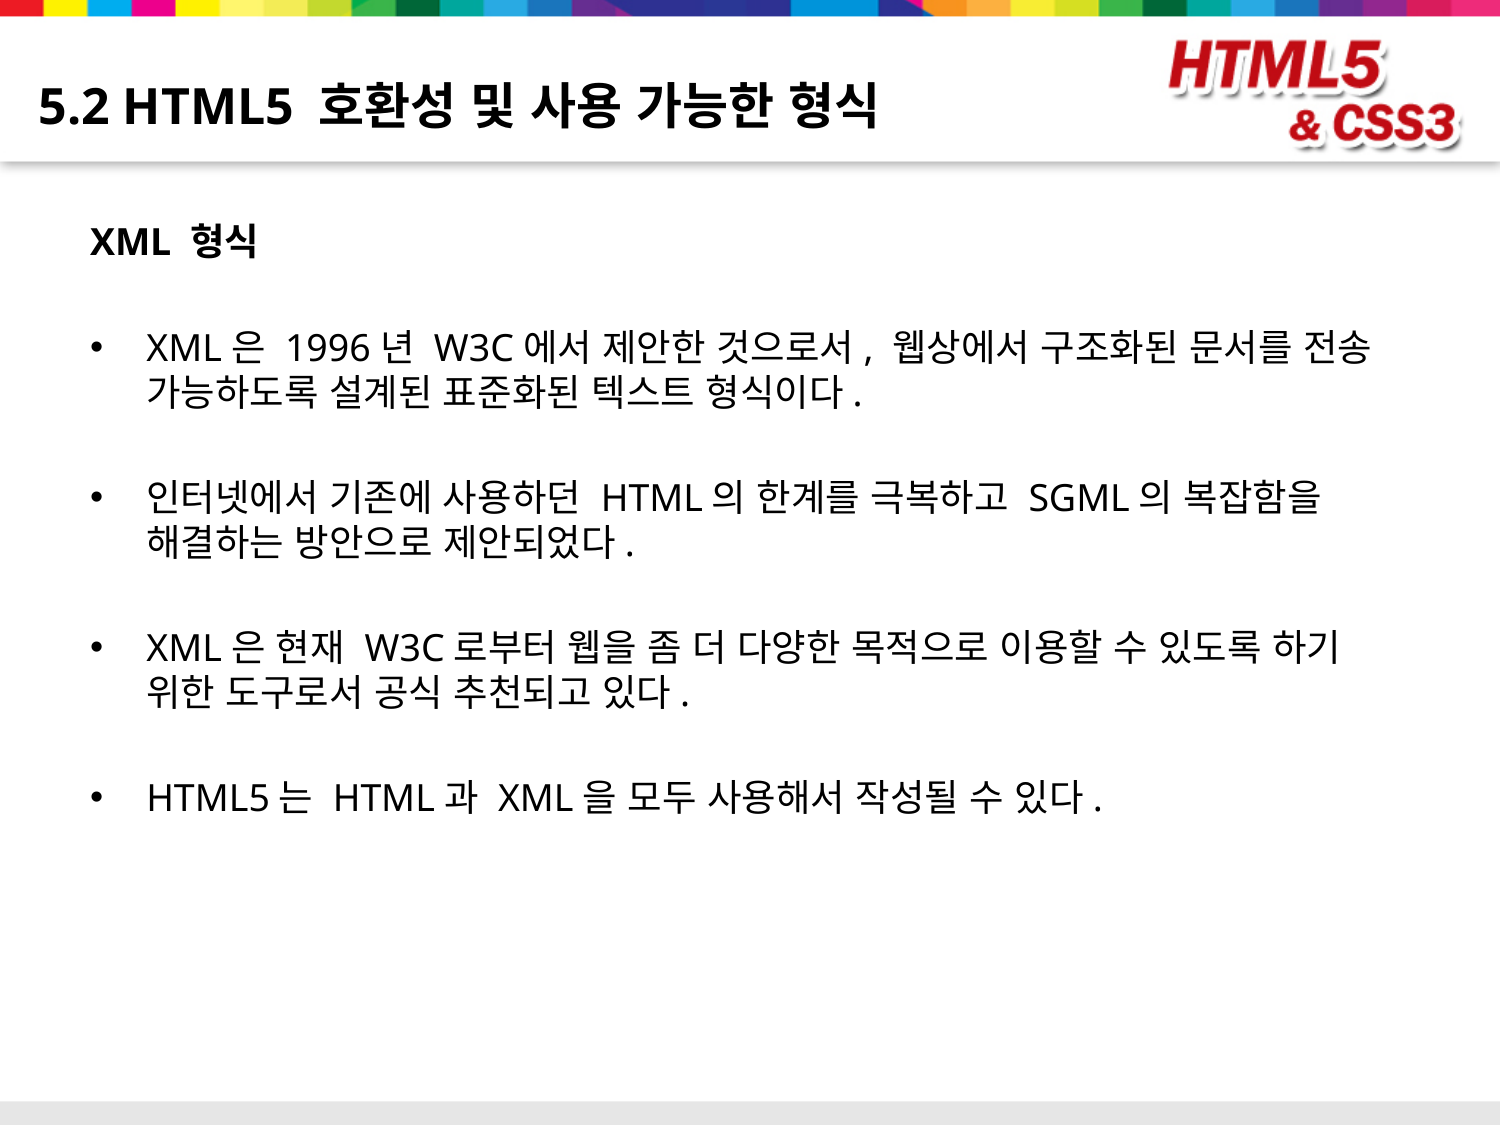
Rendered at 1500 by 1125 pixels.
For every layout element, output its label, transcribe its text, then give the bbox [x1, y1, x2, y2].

picture [0, 0, 1500, 1125]
title 5.2 HTML5 호환성 및 사용 가능한 형식 [23, 45, 1125, 164]
list XML 형식 [75, 210, 1425, 279]
text_box XML은 1996년 W3C에서 제안한 것으로서, 웹상에서 구조화된 문서를 전송 가능하도록 설계된 표준화된 텍스트 형식이다. 인터넷에서 기존에 사용하던 HTML의 한계를 극복하고 SGML의 복잡함을 해결하는 방안으로 제안되었다. XML은 현재 W3C로부터 웹을 좀 더 다양한 목적으로 이용할 수 있도록 하기 위한 도구로서 공식 추천되고 있다. HTML5는 HTML과 XML을 모두 사용해서 작성될 수 있다. [75, 316, 1430, 1067]
